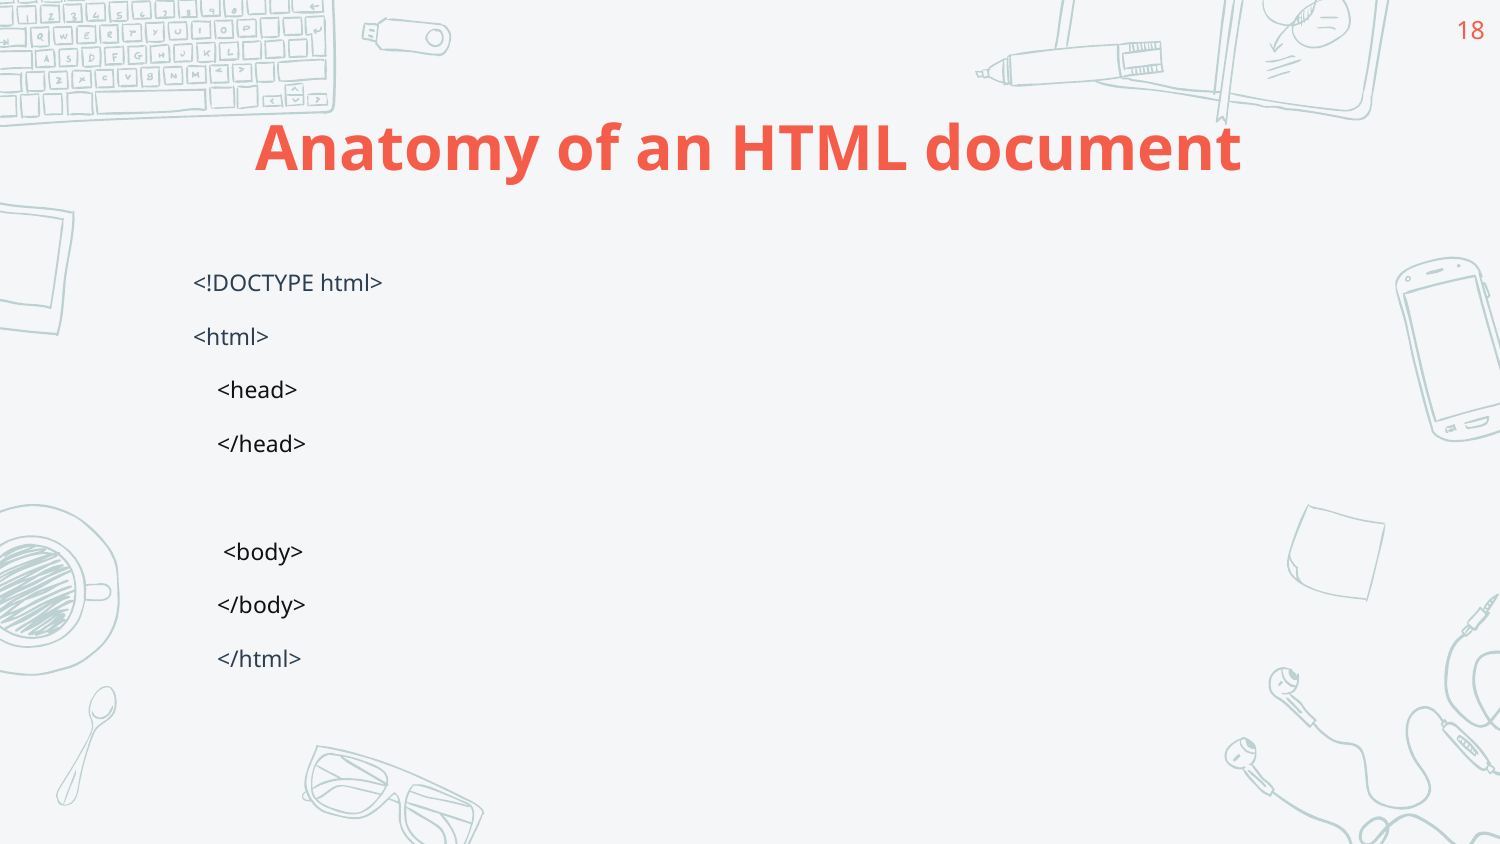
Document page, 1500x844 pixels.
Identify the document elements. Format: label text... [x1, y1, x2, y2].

list <!DOCTYPE html> <html> <head> </head> <body> </body> </html> [103, 239, 1397, 768]
slide_number 18 [1435, 0, 1500, 53]
title Anatomy of an HTML document [185, 102, 1315, 198]
